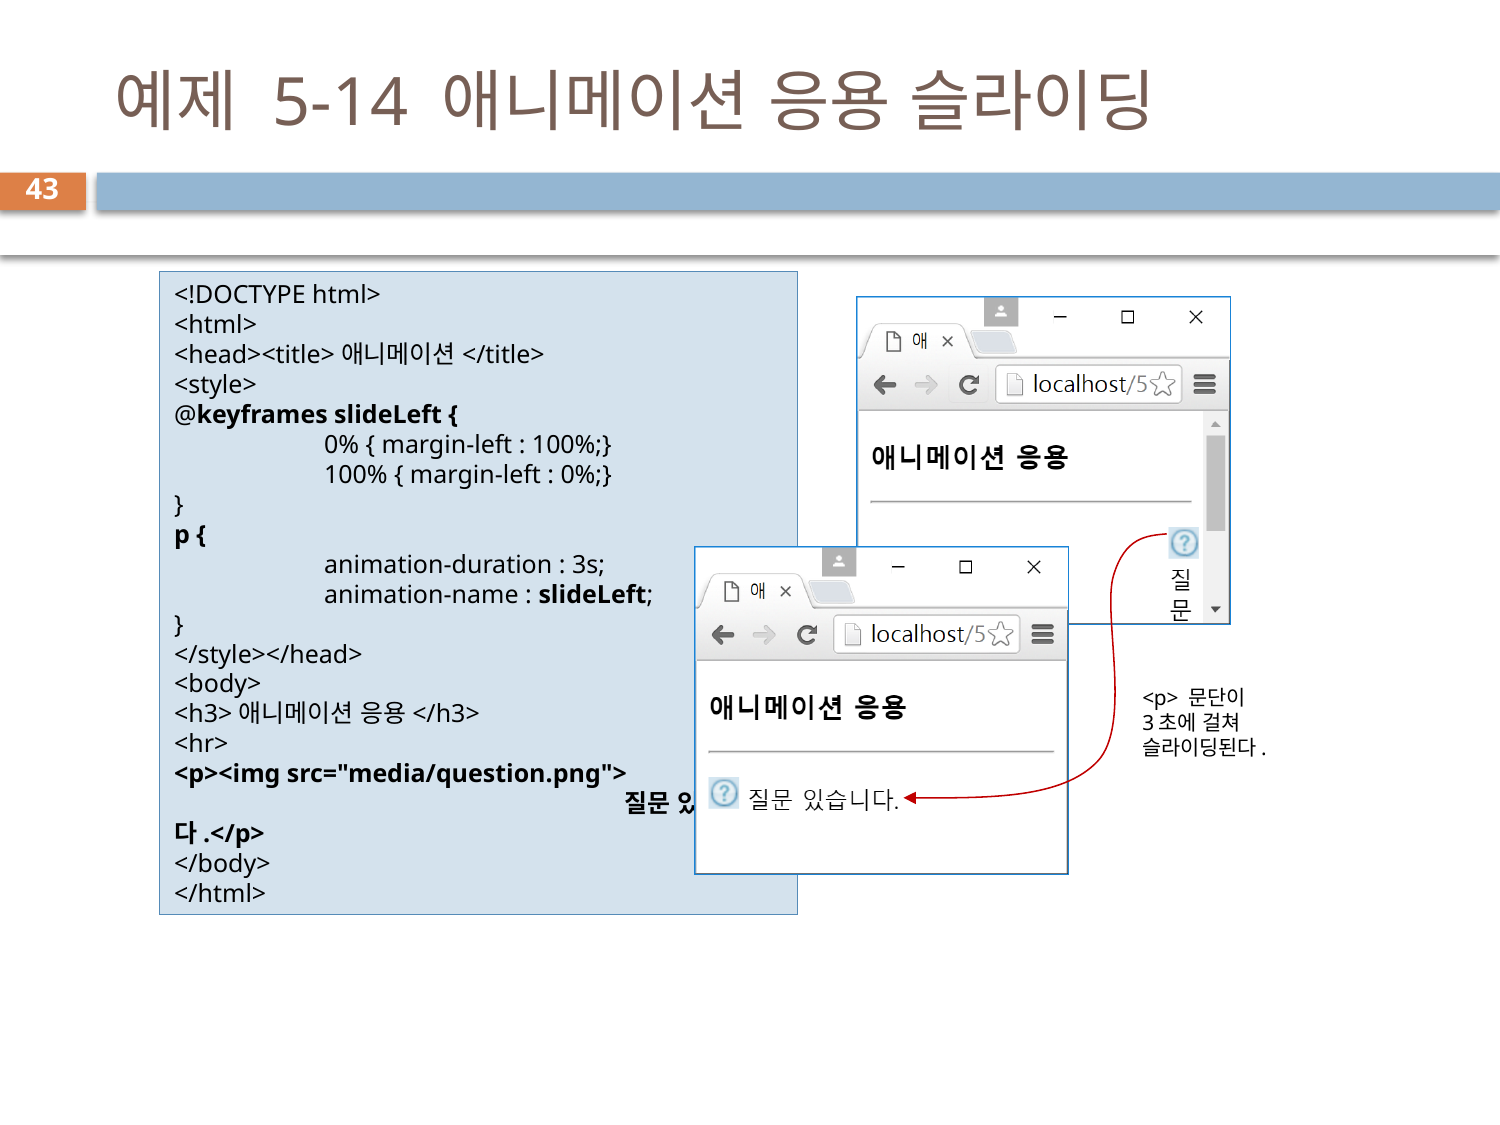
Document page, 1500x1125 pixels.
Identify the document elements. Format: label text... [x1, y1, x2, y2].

text_box <p> 문단이 3초에 걸쳐 슬라이딩된다. [1127, 677, 1282, 768]
text_box [1073, 635, 1117, 781]
slide_number 43 [0, 170, 87, 211]
text_box <!DOCTYPE html> <html> <head><title>애니메이션</title> <style> @keyframes slideLeft { 0% { margin-left : 100%;} 100% { margin-left : 0%;} } p { animation-duration : 3s; animation-name : slideLeft; } </style></head> <body> <h3>애니메이션 응용</h3> <hr> <p><img src="media/question.png"> 질문 있습니다.</p> </body> </html> [159, 271, 798, 915]
picture [693, 296, 1232, 876]
title 예제 5-14 애니메이션 응용 슬라이딩 [99, 37, 1438, 161]
